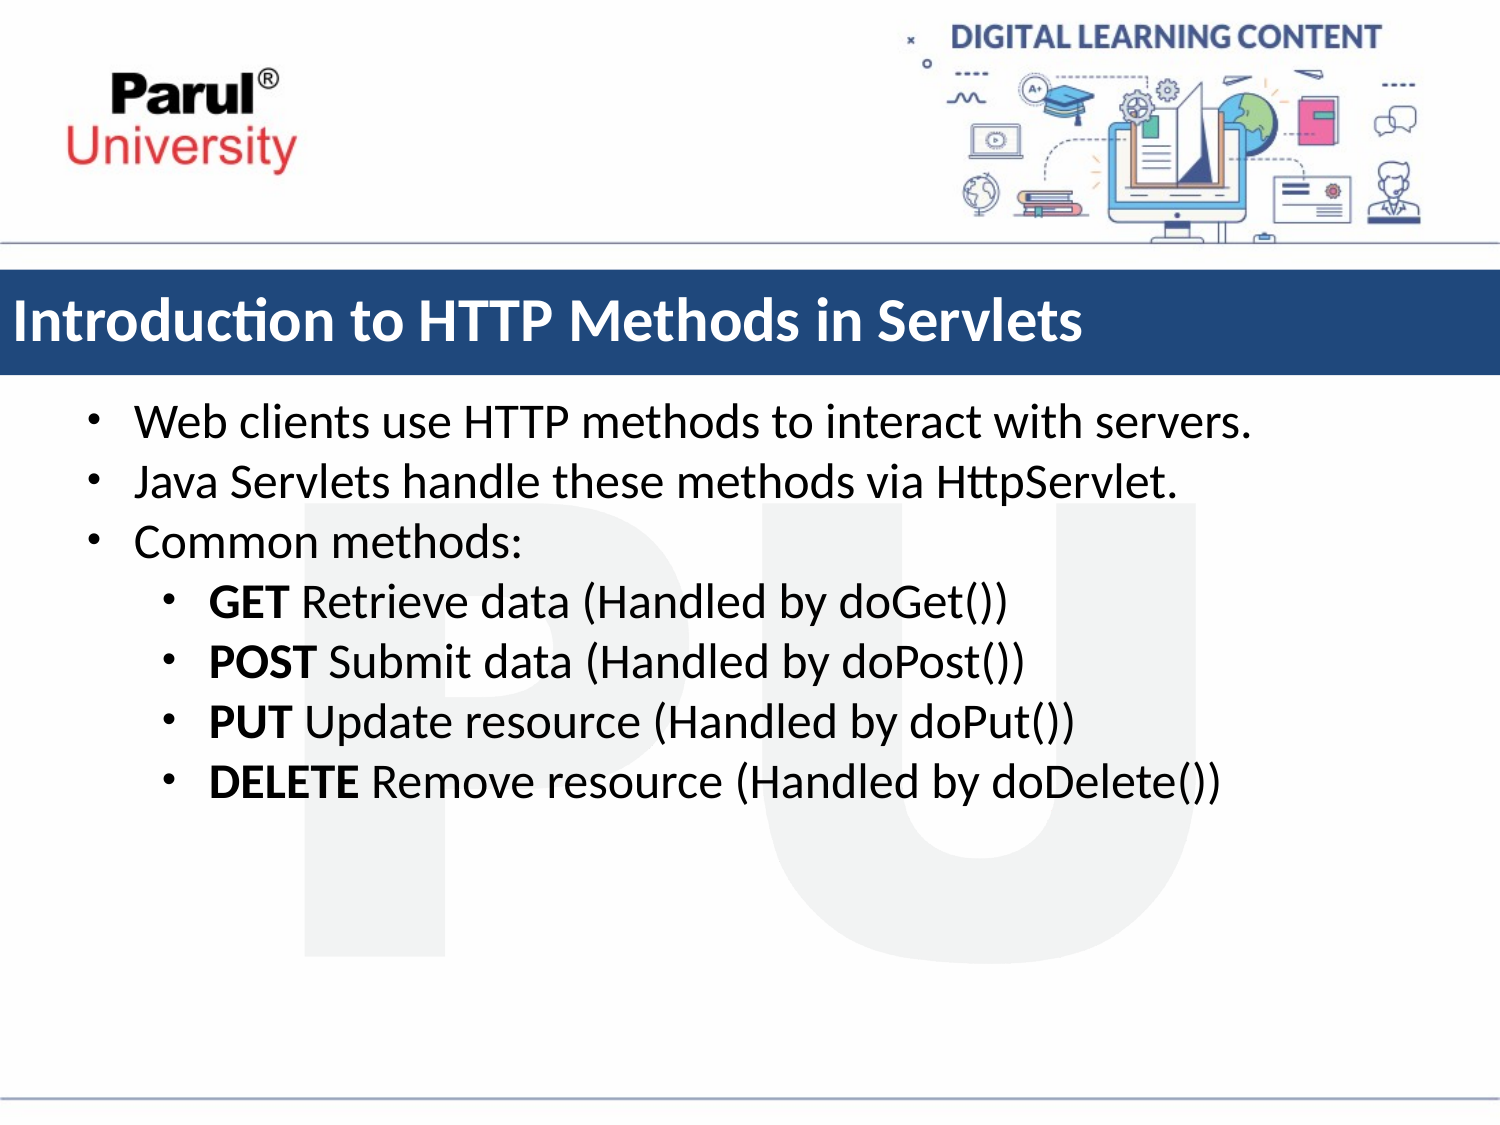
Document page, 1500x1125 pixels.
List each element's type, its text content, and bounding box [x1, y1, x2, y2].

list Web clients use HTTP methods to interact with servers. Java Servlets handle these methods via HttpServlet. Common methods: GET Retrieve data (Handled by doGet()) POST Submit data (Handled by doPost()) PUT Update resource (Handled by doPut()) DELETE Remove resource (Handled by doDelete()) [49, 388, 1471, 859]
title Introduction to HTTP Methods in Servlets [12, 278, 1488, 358]
picture [0, 0, 1500, 269]
picture [0, 376, 1500, 1125]
